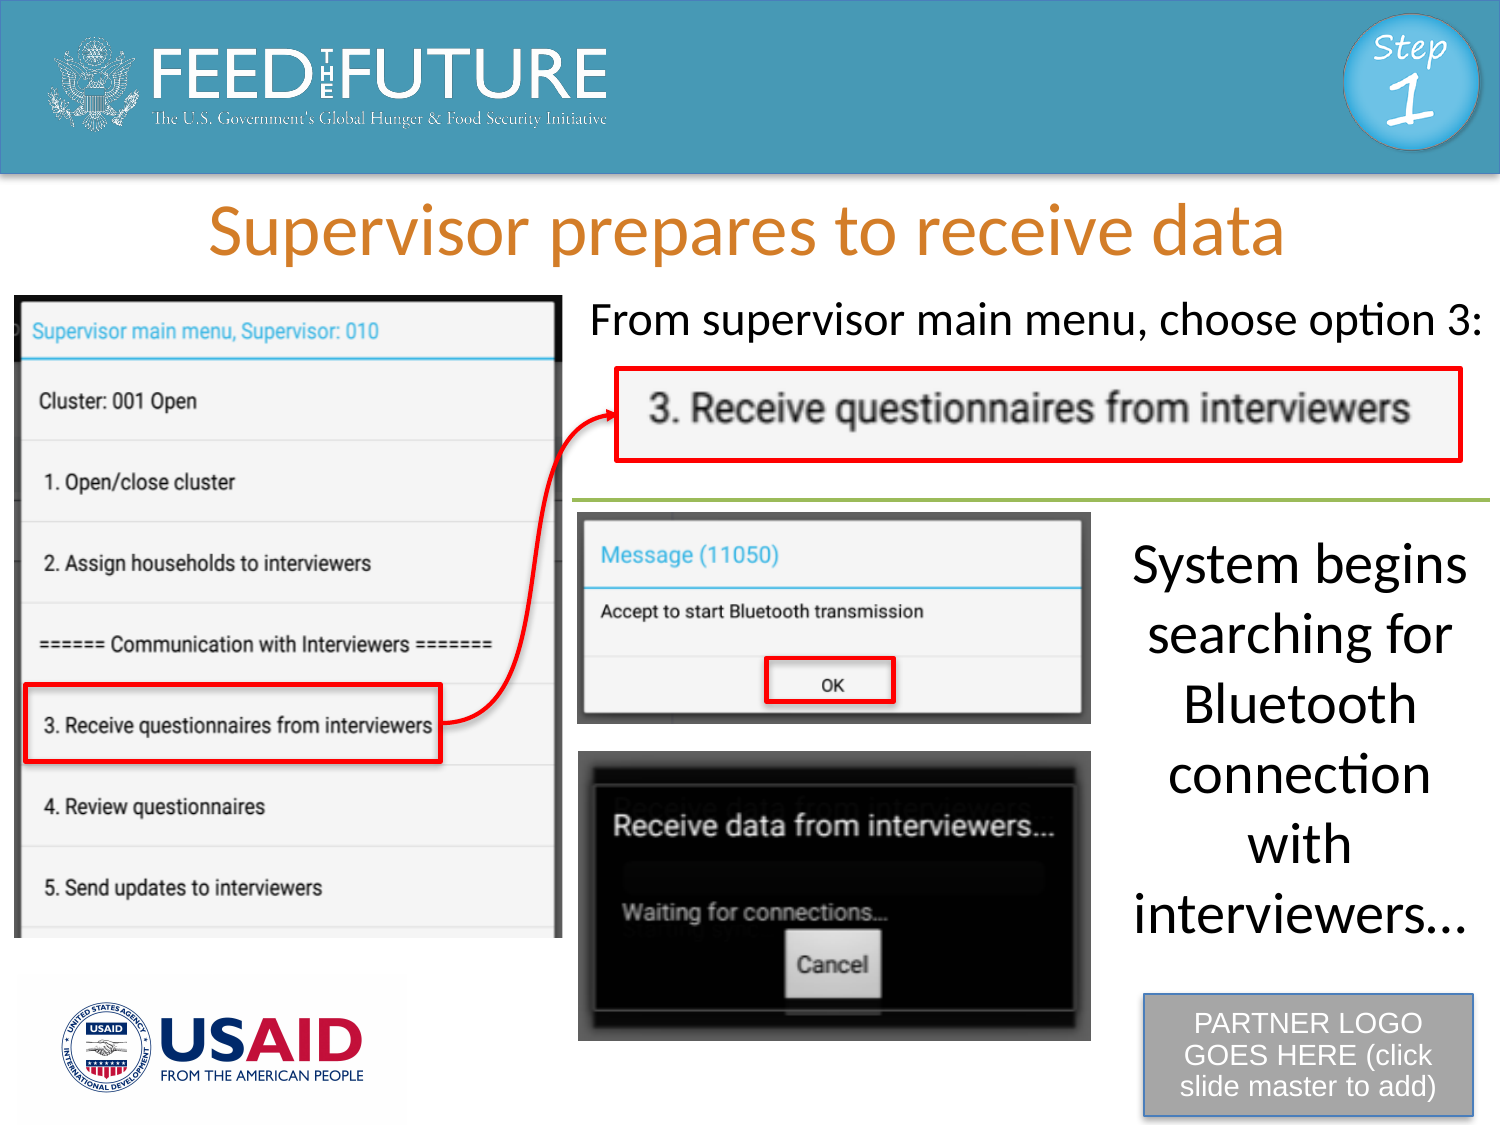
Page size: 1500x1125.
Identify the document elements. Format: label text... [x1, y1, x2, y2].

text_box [440, 414, 620, 724]
picture [1340, 10, 1487, 163]
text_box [13, 294, 563, 938]
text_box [577, 512, 1091, 724]
title Supervisor prepares to receive data [166, 173, 1330, 274]
text_box System begins searching for Bluetooth connection with interviewers… [1097, 518, 1500, 953]
picture [17, 974, 407, 1125]
text_box From supervisor main menu, choose option 3: [574, 280, 1500, 353]
picture [577, 751, 1091, 1041]
picture [618, 370, 1459, 459]
